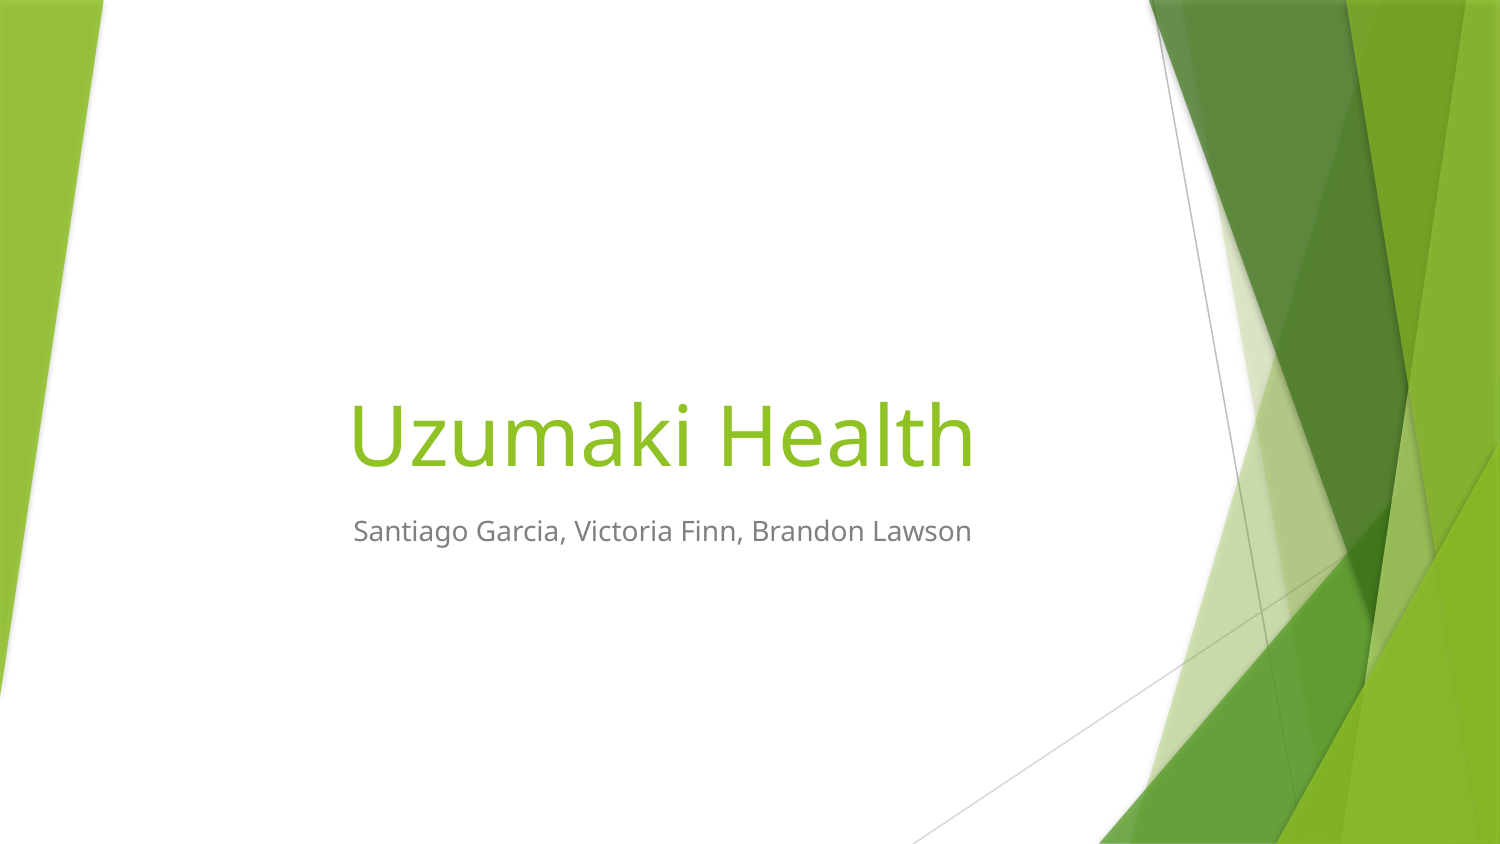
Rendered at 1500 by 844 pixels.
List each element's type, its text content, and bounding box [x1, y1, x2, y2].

subtitle Santiago Garcia, Victoria Finn, Brandon Lawson [185, 498, 1141, 634]
title Uzumaki Health [185, 295, 1141, 498]
